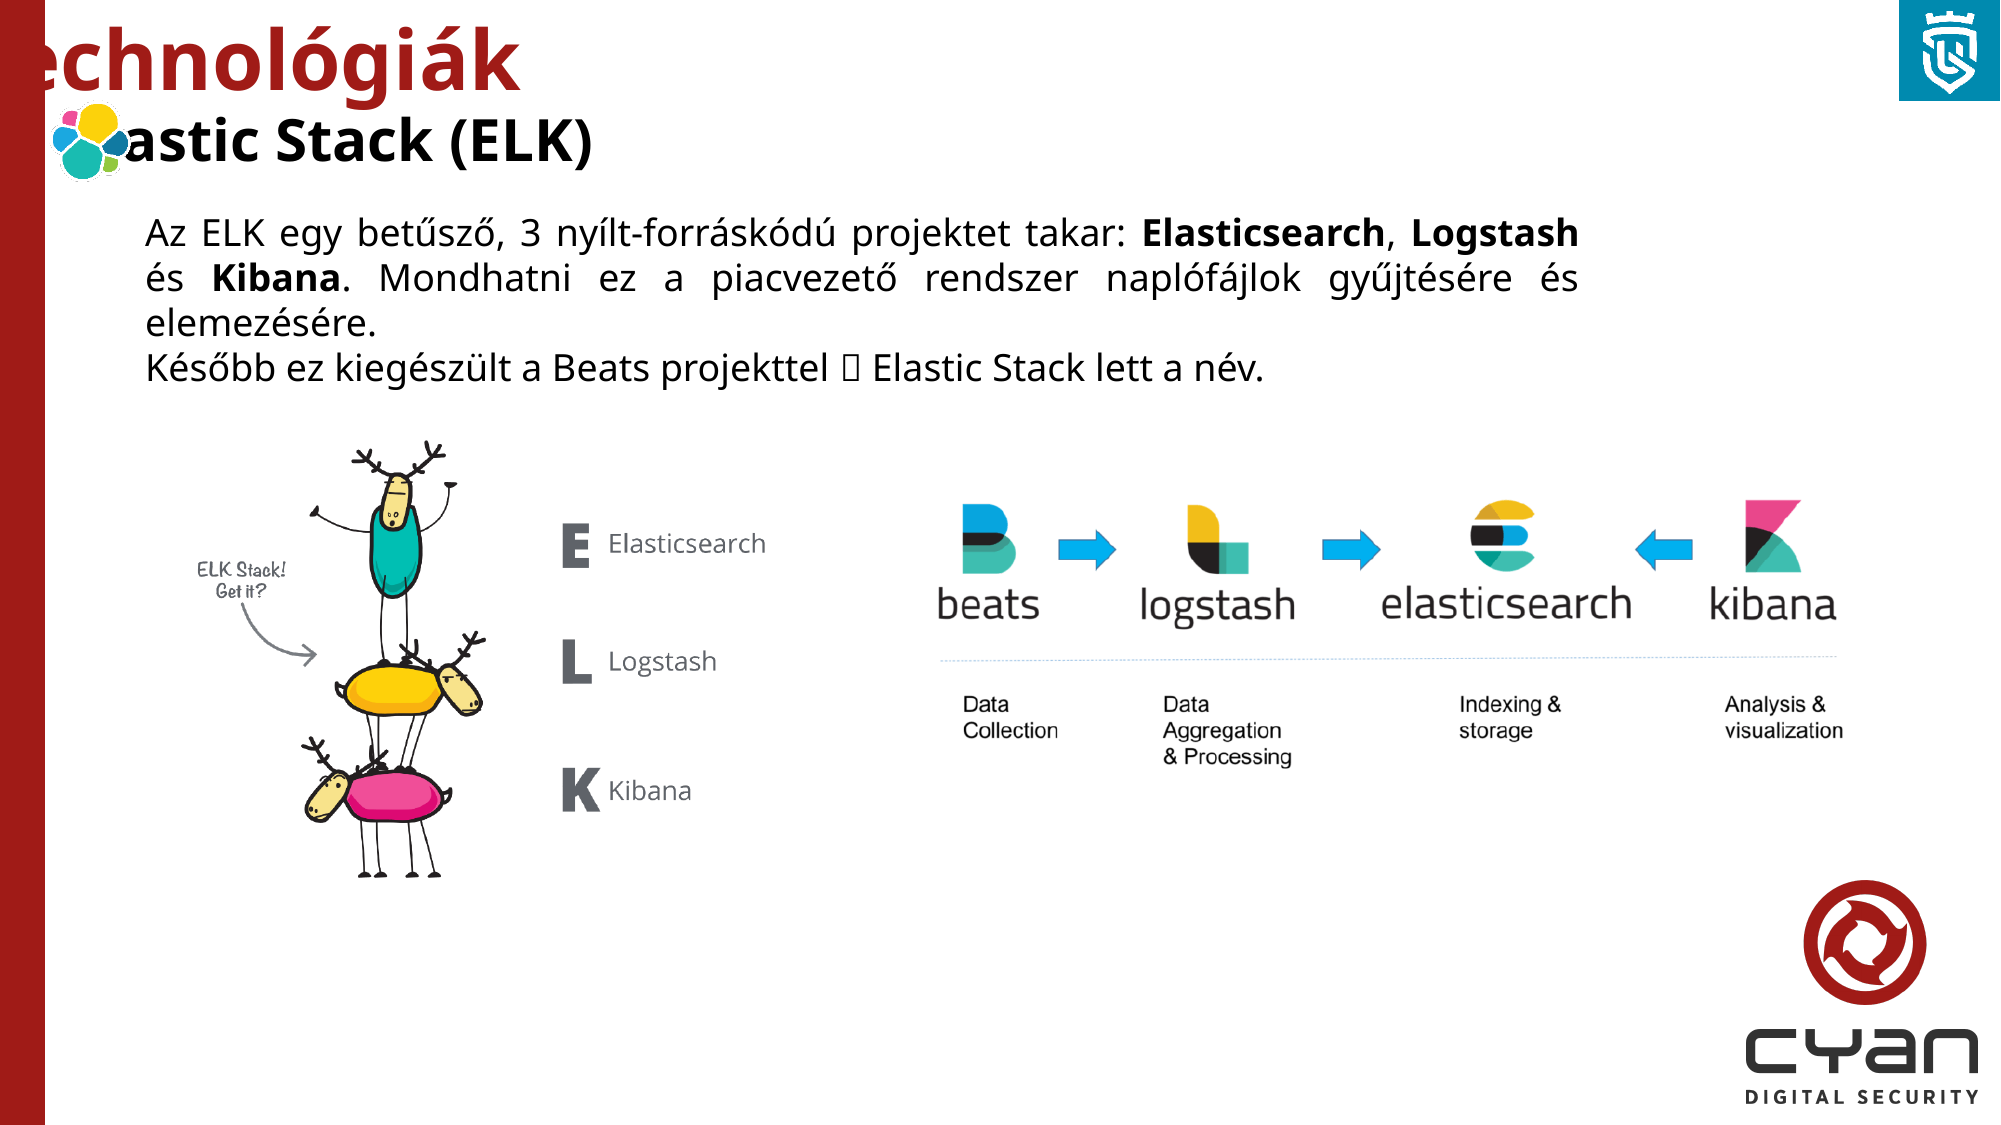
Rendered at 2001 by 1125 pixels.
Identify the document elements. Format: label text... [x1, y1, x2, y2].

picture [1924, 28, 1976, 60]
picture [49, 100, 131, 182]
picture [1924, 52, 1974, 93]
picture [83, 440, 896, 881]
text_box Elastic Stack (ELK) [57, 95, 608, 181]
picture [1957, 43, 1962, 55]
text_box Technológiák [0, 0, 537, 115]
text_box [0, 115, 46, 1125]
picture [1927, 12, 1974, 23]
text_box Az ELK egy betűsző, 3 nyílt-forráskódú projektet takar: Elasticsearch, Logstash és Kibana. Mondhatni ez a piacvezető rendszer naplófájlok gyűjtésére és elemezésére. Később ez kiegészült a Beats projekttel  Elastic Stack lett a név. [130, 201, 1595, 397]
picture [1938, 41, 1957, 73]
picture [911, 476, 1863, 782]
picture [1746, 880, 1978, 1104]
